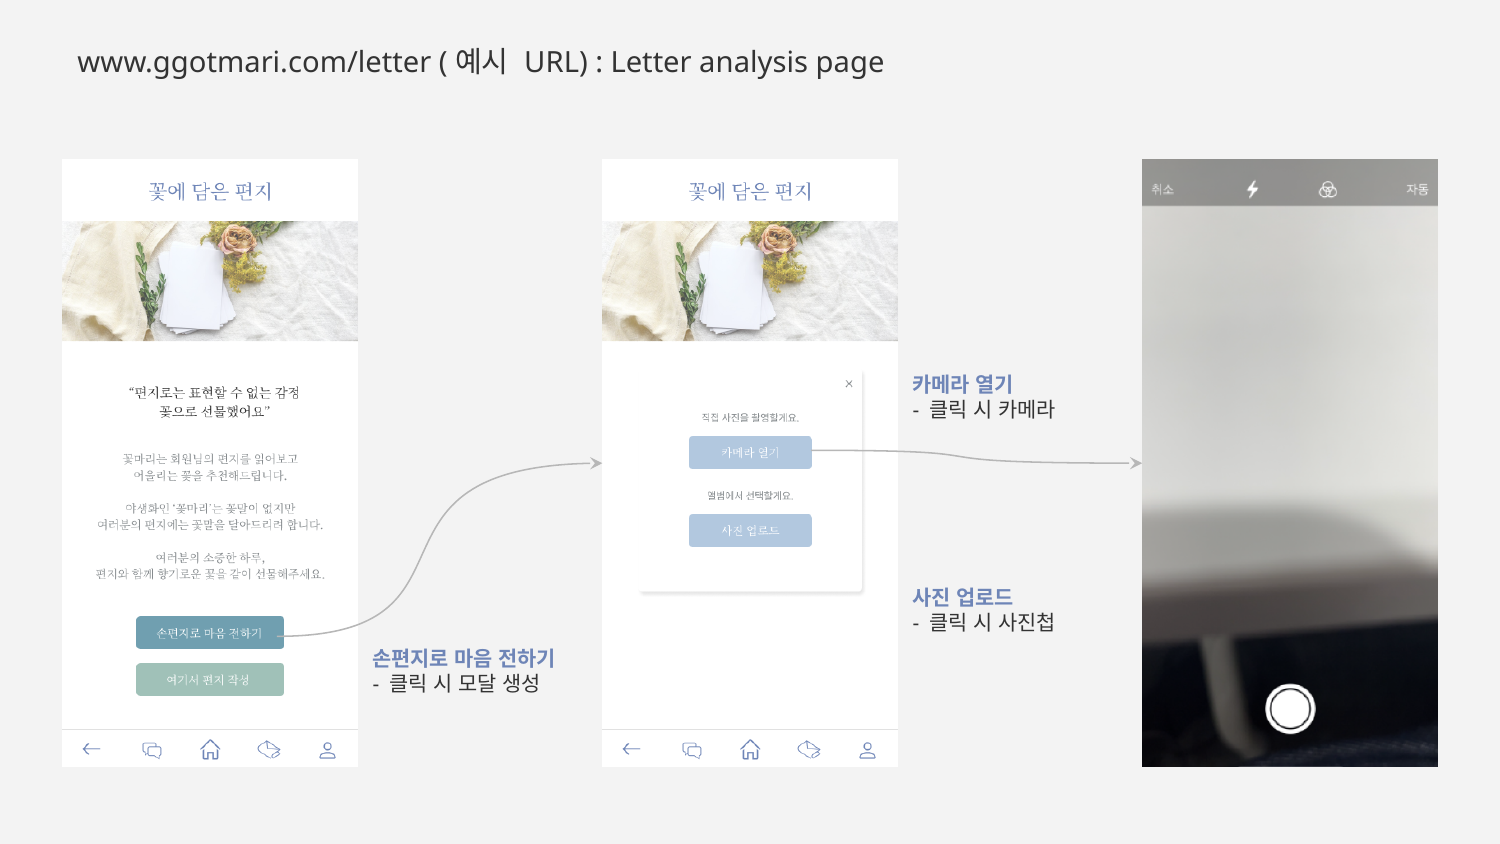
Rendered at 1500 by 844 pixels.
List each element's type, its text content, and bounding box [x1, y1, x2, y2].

text_box 손편지로 마음 전하기 - 클릭 시 모달 생성 [362, 645, 596, 711]
picture [62, 159, 358, 767]
picture [1141, 159, 1438, 767]
picture [602, 159, 898, 767]
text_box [276, 462, 603, 637]
text_box 사진 업로드 - 클릭 시 사진첩 [903, 556, 1136, 650]
text_box 카메라 열기 - 클릭 시 카메라 [903, 344, 1136, 437]
text_box www.ggotmari.com/letter (예시 URL) : Letter analysis page [62, 28, 1169, 94]
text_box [810, 449, 1143, 464]
